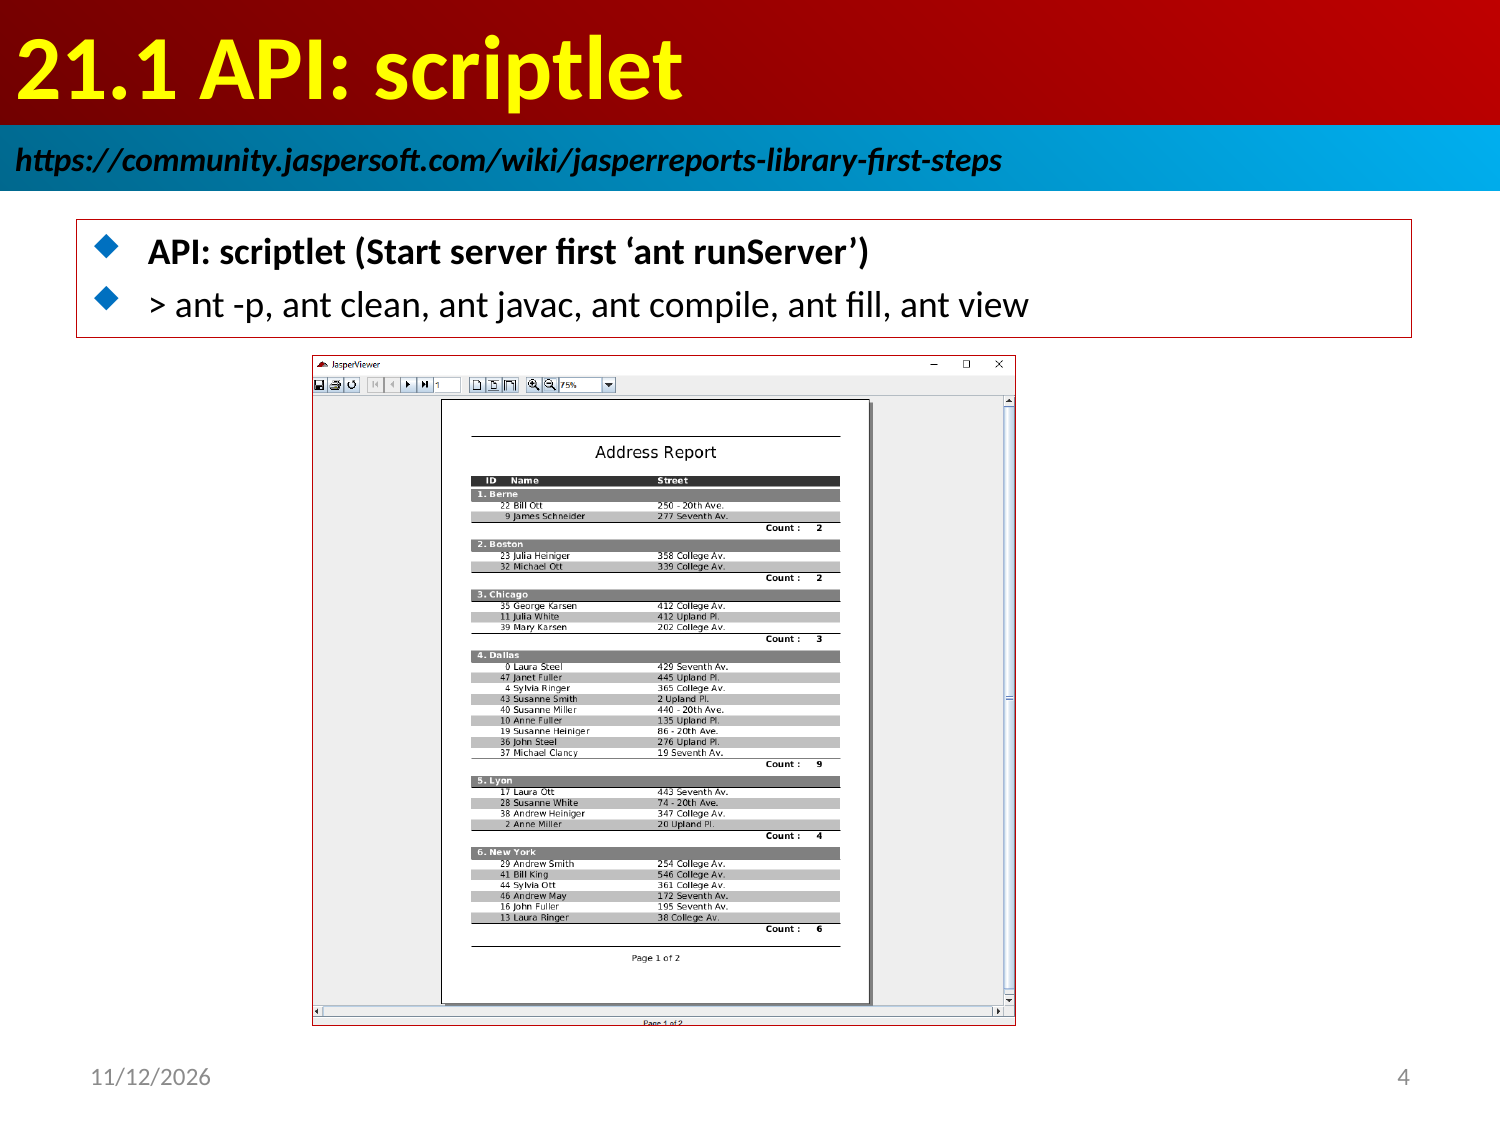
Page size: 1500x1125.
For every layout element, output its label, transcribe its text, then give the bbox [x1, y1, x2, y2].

text_box https://community.jaspersoft.com/wiki/jasperreports-library-first-steps [0, 125, 1500, 191]
title 21.1 API: scriptlet [0, 0, 1500, 125]
subtitle API: scriptlet (Start server first ‘ant runServer’) > ant -p, ant clean, ant javac, ant compile, ant fill, ant view [76, 219, 1412, 338]
picture [312, 355, 1016, 1026]
slide_number 4 [1074, 1042, 1425, 1109]
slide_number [75, 1042, 425, 1109]
